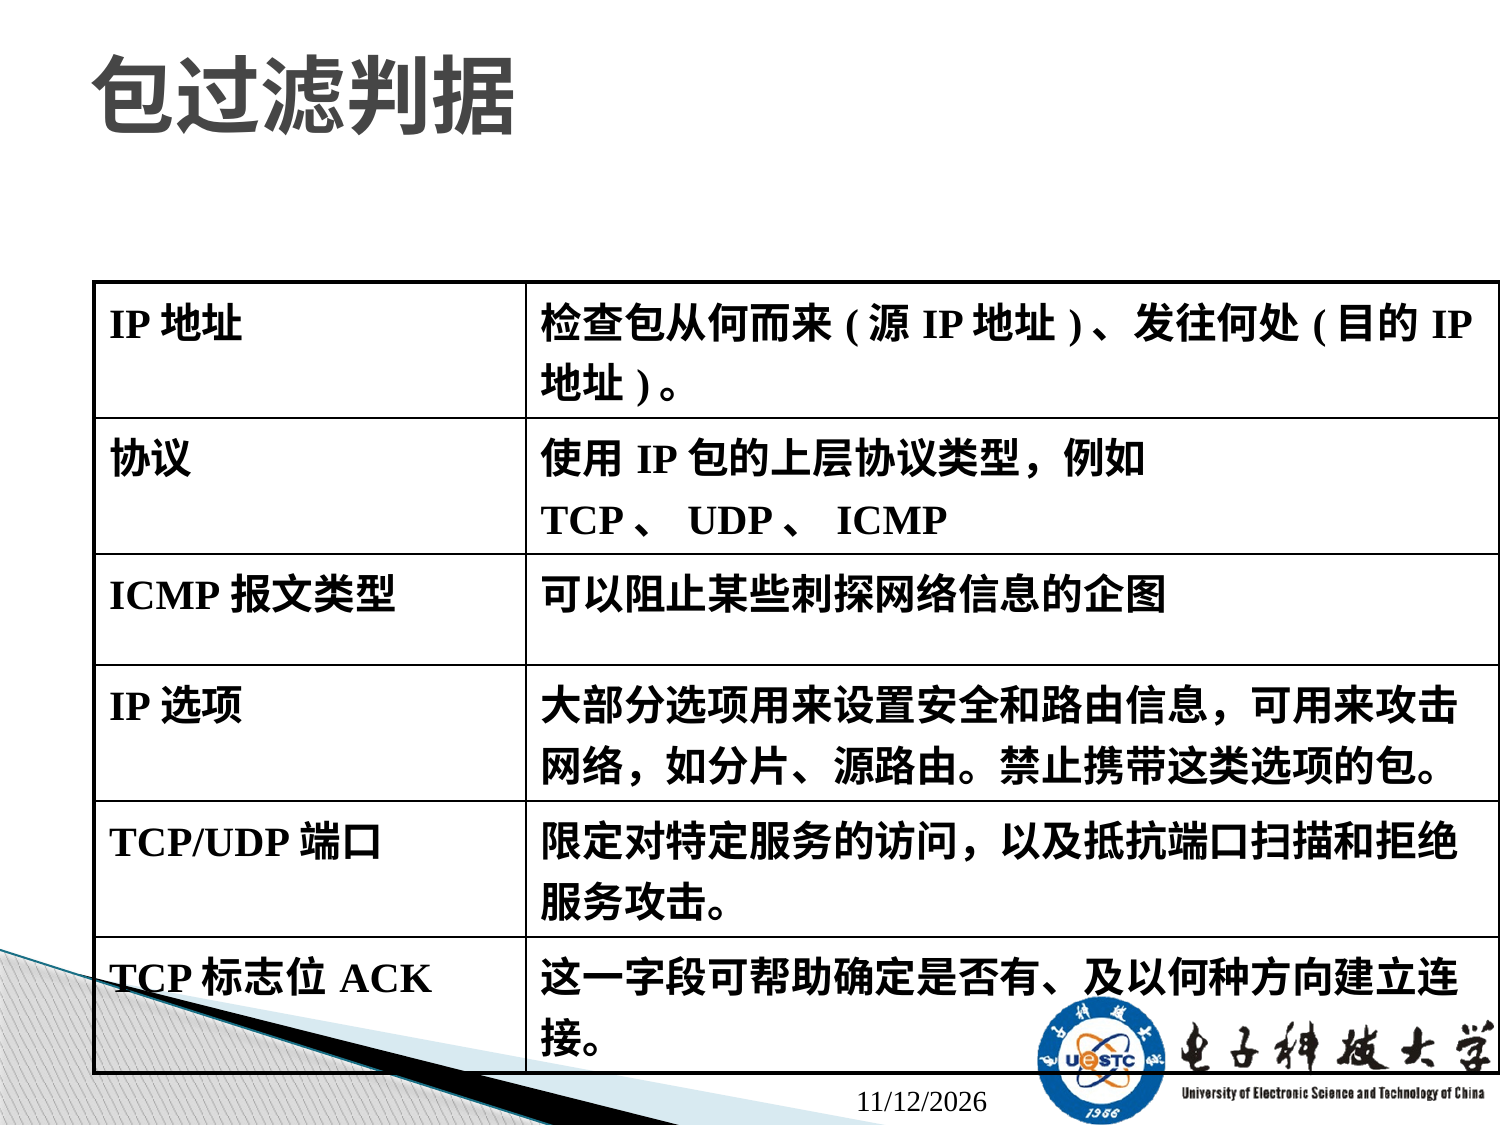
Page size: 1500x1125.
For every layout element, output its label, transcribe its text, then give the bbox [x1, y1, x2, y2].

table_cell 可以阻止某些刺探网络信息的企图 [527, 555, 1498, 664]
table_cell TCP标志位ACK [96, 938, 525, 1071]
table_header 检查包从何而来(源IP地址)、发往何处(目的IP地址)。 [527, 284, 1498, 417]
picture [1037, 1075, 1495, 1125]
table_cell 限定对特定服务的访问，以及抵抗端口扫描和拒绝服务攻击。 [527, 802, 1498, 936]
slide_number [841, 1075, 1010, 1125]
table_cell 使用IP包的上层协议类型，例如TCP、UDP、ICMP [527, 419, 1498, 553]
table_cell TCP/UDP端口 [96, 802, 525, 936]
table_header IP地址 [96, 284, 525, 417]
table_cell 大部分选项用来设置安全和路由信息，可用来攻击网络，如分片、源路由。禁止携带这类选项的包。 [527, 666, 1498, 800]
table_cell 这一字段可帮助确定是否有、及以何种方向建立连接。 [527, 938, 1498, 1071]
table_cell IP选项 [96, 666, 525, 800]
title 包过滤判据 [75, 0, 1425, 187]
table_cell ICMP报文类型 [96, 555, 525, 664]
table_cell 协议 [96, 419, 525, 553]
